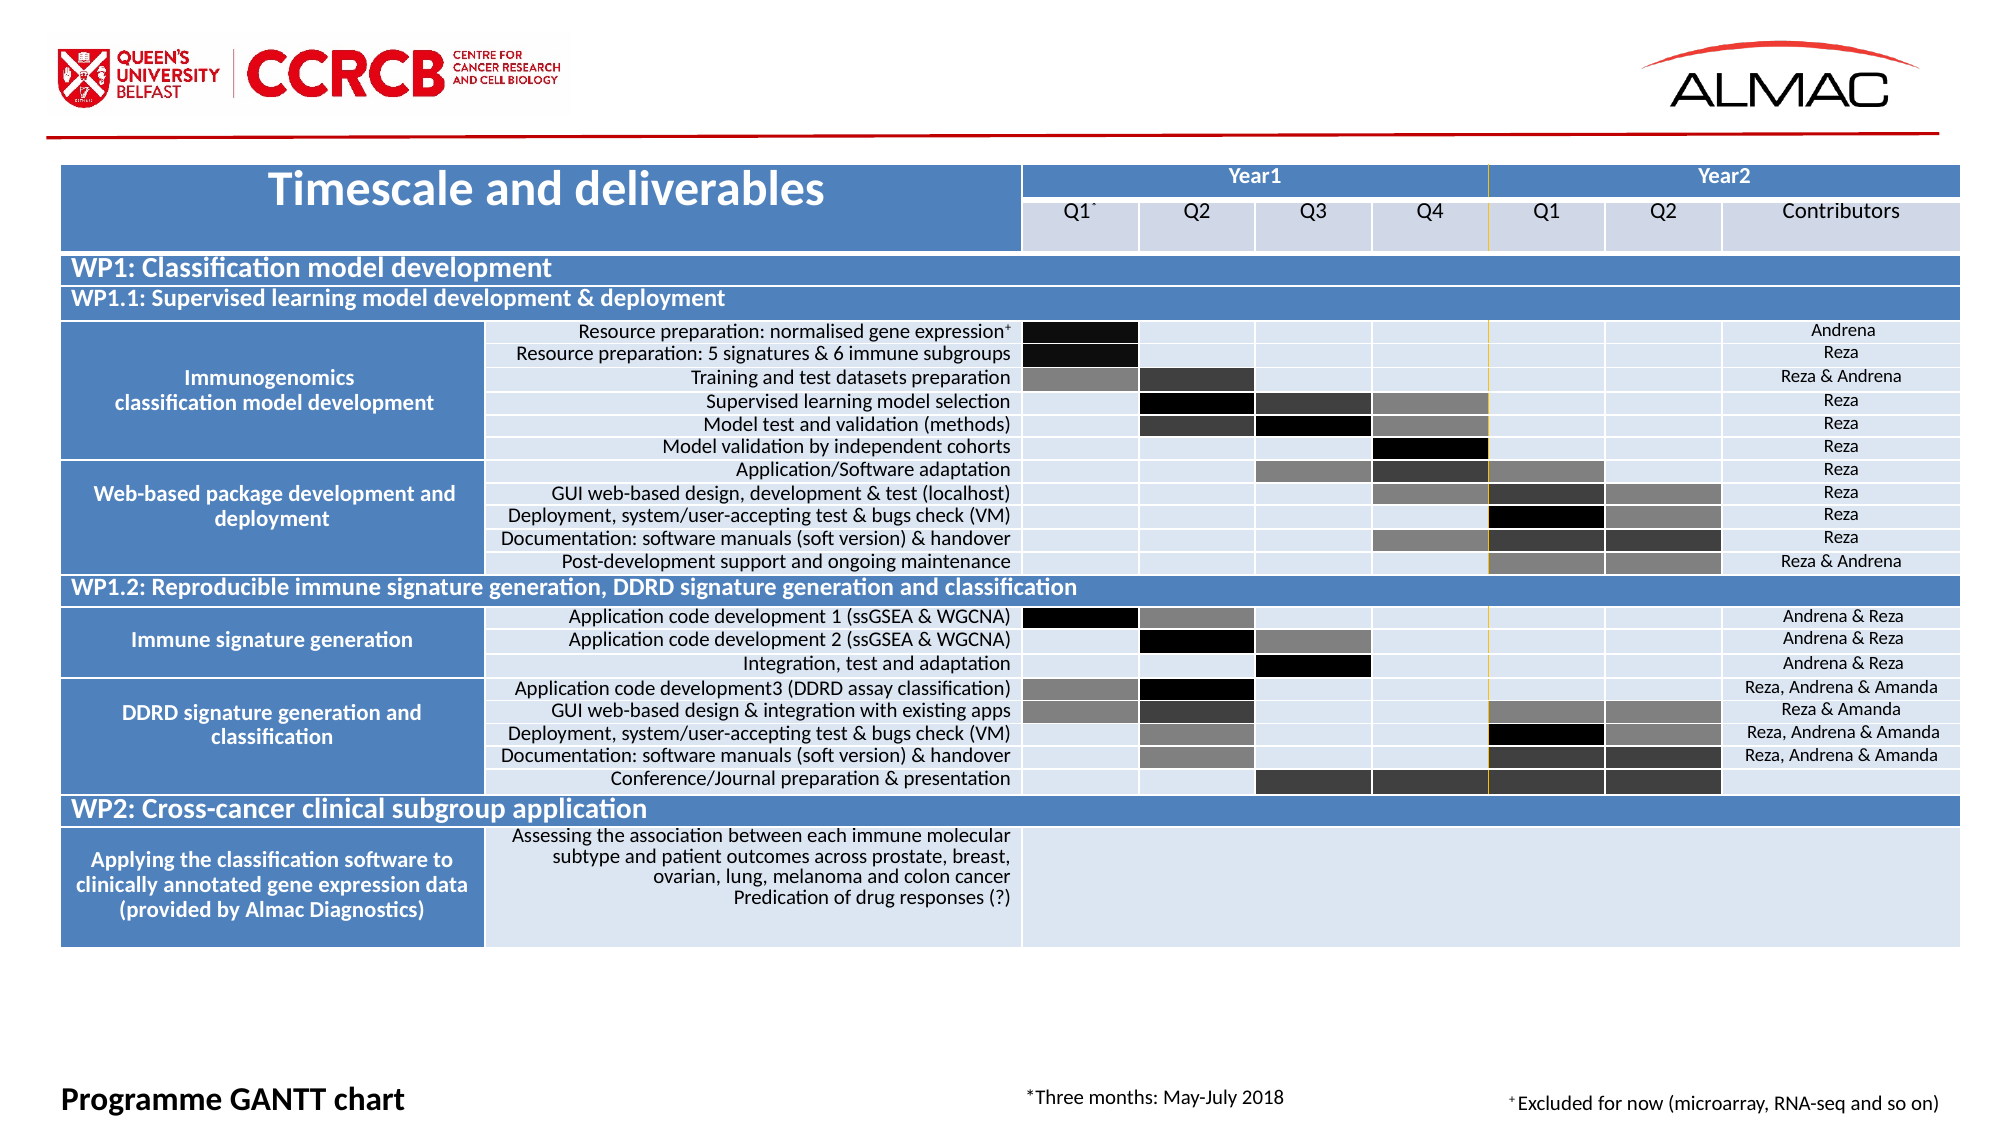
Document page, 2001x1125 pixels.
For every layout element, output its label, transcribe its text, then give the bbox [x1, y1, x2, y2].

table_cell [1023, 322, 1138, 343]
table_cell Q1 [1489, 203, 1604, 251]
picture [46, 32, 571, 116]
table_cell [1256, 770, 1371, 794]
table_cell [1489, 393, 1604, 414]
text_box + Excluded for now (microarray, RNA-seq and so on) [1494, 1081, 1961, 1122]
table_cell Resource preparation: normalised gene expression+ [486, 322, 1021, 343]
table_cell Documentation: software manuals (soft version) & handover [486, 747, 1021, 768]
table_cell [1140, 344, 1254, 367]
table_cell [1373, 344, 1488, 367]
table_cell [1140, 484, 1254, 504]
table_cell Reza, Andrena & Amanda [1723, 724, 1960, 745]
table_cell [1140, 655, 1254, 677]
table_cell [1373, 655, 1488, 677]
table_cell [1489, 630, 1604, 653]
table_cell [1023, 608, 1138, 628]
table_cell [1373, 438, 1488, 459]
table_cell [1023, 368, 1138, 391]
table_cell [1256, 484, 1371, 504]
table_cell Reza [1723, 393, 1960, 414]
table_cell Post-development support and ongoing maintenance [486, 553, 1021, 574]
table_cell [1489, 438, 1604, 459]
table_cell [1489, 679, 1604, 700]
table_cell [1373, 368, 1488, 391]
table_cell [1023, 770, 1138, 794]
table_cell [1023, 655, 1138, 677]
table_cell [1140, 630, 1254, 653]
table_cell Andrena & Reza [1723, 608, 1960, 628]
table_cell [1256, 438, 1371, 459]
table_cell [1373, 630, 1488, 653]
table_cell [1256, 630, 1371, 653]
table_header Timescale and deliverables [61, 165, 1021, 251]
table_cell [1606, 655, 1721, 677]
table_cell Reza [1723, 438, 1960, 459]
table_cell Deployment, system/user-accepting test & bugs check (VM) [486, 724, 1021, 745]
table_cell [1606, 461, 1721, 482]
table_cell [1023, 747, 1138, 768]
table_cell GUI web-based design & integration with existing apps [486, 701, 1021, 723]
table_cell [1489, 416, 1604, 436]
table_cell Resource preparation: 5 signatures & 6 immune subgroups [486, 344, 1021, 367]
table_cell Reza [1723, 506, 1960, 528]
table_cell [1606, 416, 1721, 436]
table_cell [1140, 724, 1254, 745]
table_cell WP1: Classification model development [61, 256, 1960, 285]
table_cell [1023, 506, 1138, 528]
text_box *Three months: May-July 2018 [1010, 1076, 1350, 1117]
table_cell Application code development3 (DDRD assay classification) [486, 679, 1021, 700]
table_cell Web-based package development and deployment [61, 461, 484, 574]
table_cell Q2 [1606, 203, 1721, 251]
table_cell [1023, 344, 1138, 367]
table_cell [1373, 393, 1488, 414]
table_cell Q2 [1140, 203, 1254, 251]
table_cell [1023, 461, 1138, 482]
table_cell [1606, 630, 1721, 653]
table_cell [1256, 747, 1371, 768]
table_cell Reza, Andrena & Amanda [1723, 747, 1960, 768]
table_cell DDRD signature generation and classification [61, 679, 484, 794]
table_cell [1256, 724, 1371, 745]
table_cell [1256, 553, 1371, 574]
table_cell [1140, 368, 1254, 391]
table_cell Model test and validation (methods) [486, 416, 1021, 436]
table_cell [1256, 530, 1371, 551]
table_cell [1489, 530, 1604, 551]
table_cell [1606, 393, 1721, 414]
table_cell [1256, 679, 1371, 700]
table_cell [1140, 608, 1254, 628]
table_cell [1140, 393, 1254, 414]
table_cell Reza & Andrena [1723, 368, 1960, 391]
table_cell [1373, 461, 1488, 482]
table_cell [1489, 747, 1604, 768]
table_cell [1023, 530, 1138, 551]
table_cell [1606, 344, 1721, 367]
table_cell Application code development 2 (ssGSEA & WGCNA) [486, 630, 1021, 653]
table_cell Andrena [1723, 322, 1960, 343]
text_box Programme GANTT chart [46, 1069, 481, 1125]
table_cell WP2: Cross-cancer clinical subgroup application [61, 796, 1960, 826]
table_cell [1489, 701, 1604, 723]
table_cell [1723, 770, 1960, 794]
table_cell [1023, 828, 1960, 947]
table_cell Assessing the association between each immune molecular subtype and patient outcomes across prostate, breast, ovarian, lung, melanoma and colon cancer Predication of drug responses (?) [486, 828, 1021, 947]
picture [1639, 38, 1921, 109]
table_cell [1373, 484, 1488, 504]
table_cell Reza [1723, 416, 1960, 436]
table_cell [1256, 368, 1371, 391]
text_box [46, 133, 1940, 138]
table_cell Reza [1723, 530, 1960, 551]
table_cell Reza [1723, 461, 1960, 482]
table_cell [1256, 461, 1371, 482]
table_cell [1489, 461, 1604, 482]
table_cell [1489, 322, 1604, 343]
table_cell Immunogenomics classification model development [61, 322, 484, 459]
table_cell Andrena & Reza [1723, 655, 1960, 677]
table_cell [1023, 701, 1138, 723]
table_cell Q4 [1373, 203, 1488, 251]
table_header Year1 [1023, 165, 1488, 197]
table_cell [1489, 506, 1604, 528]
table_cell Deployment, system/user-accepting test & bugs check (VM) [486, 506, 1021, 528]
table_cell [1489, 368, 1604, 391]
table_cell [1606, 322, 1721, 343]
table_cell [1489, 608, 1604, 628]
table_cell [1140, 770, 1254, 794]
table_cell Q3 [1256, 203, 1371, 251]
table_cell [1256, 701, 1371, 723]
table_cell GUI web-based design, development & test (localhost) [486, 484, 1021, 504]
table_cell [1256, 344, 1371, 367]
table_cell [1023, 724, 1138, 745]
table_cell [1606, 679, 1721, 700]
table_cell [1489, 655, 1604, 677]
table_cell [1140, 506, 1254, 528]
table_cell [1373, 530, 1488, 551]
table_cell [1373, 679, 1488, 700]
table_cell Immune signature generation [61, 608, 484, 677]
table_cell [1606, 701, 1721, 723]
table_cell Conference/Journal preparation & presentation [486, 770, 1021, 794]
table_cell [1606, 553, 1721, 574]
table_cell [1256, 608, 1371, 628]
table_cell [1023, 630, 1138, 653]
table_cell WP1.2: Reproducible immune signature generation, DDRD signature generation and classification [61, 576, 1960, 606]
table_cell Reza [1723, 484, 1960, 504]
table_cell [1140, 747, 1254, 768]
table_cell Application/Software adaptation [486, 461, 1021, 482]
table_cell [1373, 553, 1488, 574]
table_cell [1489, 770, 1604, 794]
table_cell Model validation by independent cohorts [486, 438, 1021, 459]
table_cell [1373, 416, 1488, 436]
table_header Year2 [1489, 165, 1960, 197]
table_cell [1373, 701, 1488, 723]
table_cell Supervised learning model selection [486, 393, 1021, 414]
table_cell [1373, 608, 1488, 628]
table_cell [1489, 724, 1604, 745]
table_cell [1606, 747, 1721, 768]
table_cell [1023, 679, 1138, 700]
table_cell [1606, 438, 1721, 459]
table_cell [1256, 655, 1371, 677]
table_cell Reza [1723, 344, 1960, 367]
table_cell [1140, 322, 1254, 343]
table_cell Reza & Andrena [1723, 553, 1960, 574]
table_cell [1606, 484, 1721, 504]
table_cell [1606, 770, 1721, 794]
table_cell [1373, 747, 1488, 768]
table_cell [1140, 416, 1254, 436]
table_cell [1140, 530, 1254, 551]
table_cell Reza & Amanda [1723, 701, 1960, 723]
table_cell [1606, 608, 1721, 628]
table_cell [1256, 416, 1371, 436]
table_cell Q1* [1023, 203, 1138, 251]
table_cell [1023, 553, 1138, 574]
table_cell [1140, 553, 1254, 574]
table_cell Contributors [1723, 203, 1960, 251]
table_cell [1606, 506, 1721, 528]
table_cell [1373, 770, 1488, 794]
table_cell Training and test datasets preparation [486, 368, 1021, 391]
table_cell [1373, 506, 1488, 528]
table_cell Reza, Andrena & Amanda [1723, 679, 1960, 700]
table_cell [1489, 344, 1604, 367]
table_cell Application code development 1 (ssGSEA & WGCNA) [486, 608, 1021, 628]
table_cell [1373, 724, 1488, 745]
table_cell [1023, 484, 1138, 504]
table_cell [1373, 322, 1488, 343]
table_cell Documentation: software manuals (soft version) & handover [486, 530, 1021, 551]
table_cell [1606, 530, 1721, 551]
table_cell [1140, 679, 1254, 700]
table_cell Integration, test and adaptation [486, 655, 1021, 677]
table_cell Andrena & Reza [1723, 630, 1960, 653]
table_cell Applying the classification software to clinically annotated gene expression data (provided by Almac Diagnostics) [61, 828, 484, 947]
table_cell [1256, 393, 1371, 414]
table_cell [1140, 438, 1254, 459]
table_cell [1140, 701, 1254, 723]
table_cell [1023, 438, 1138, 459]
table_cell [1606, 724, 1721, 745]
table_cell [1256, 322, 1371, 343]
table_cell WP1.1: Supervised learning model development & deployment [61, 287, 1960, 320]
table_cell [1023, 416, 1138, 436]
table_cell [1489, 553, 1604, 574]
table_cell [1140, 461, 1254, 482]
table_cell [1256, 506, 1371, 528]
table_cell [1489, 484, 1604, 504]
table_cell [1606, 368, 1721, 391]
table_cell [1023, 393, 1138, 414]
